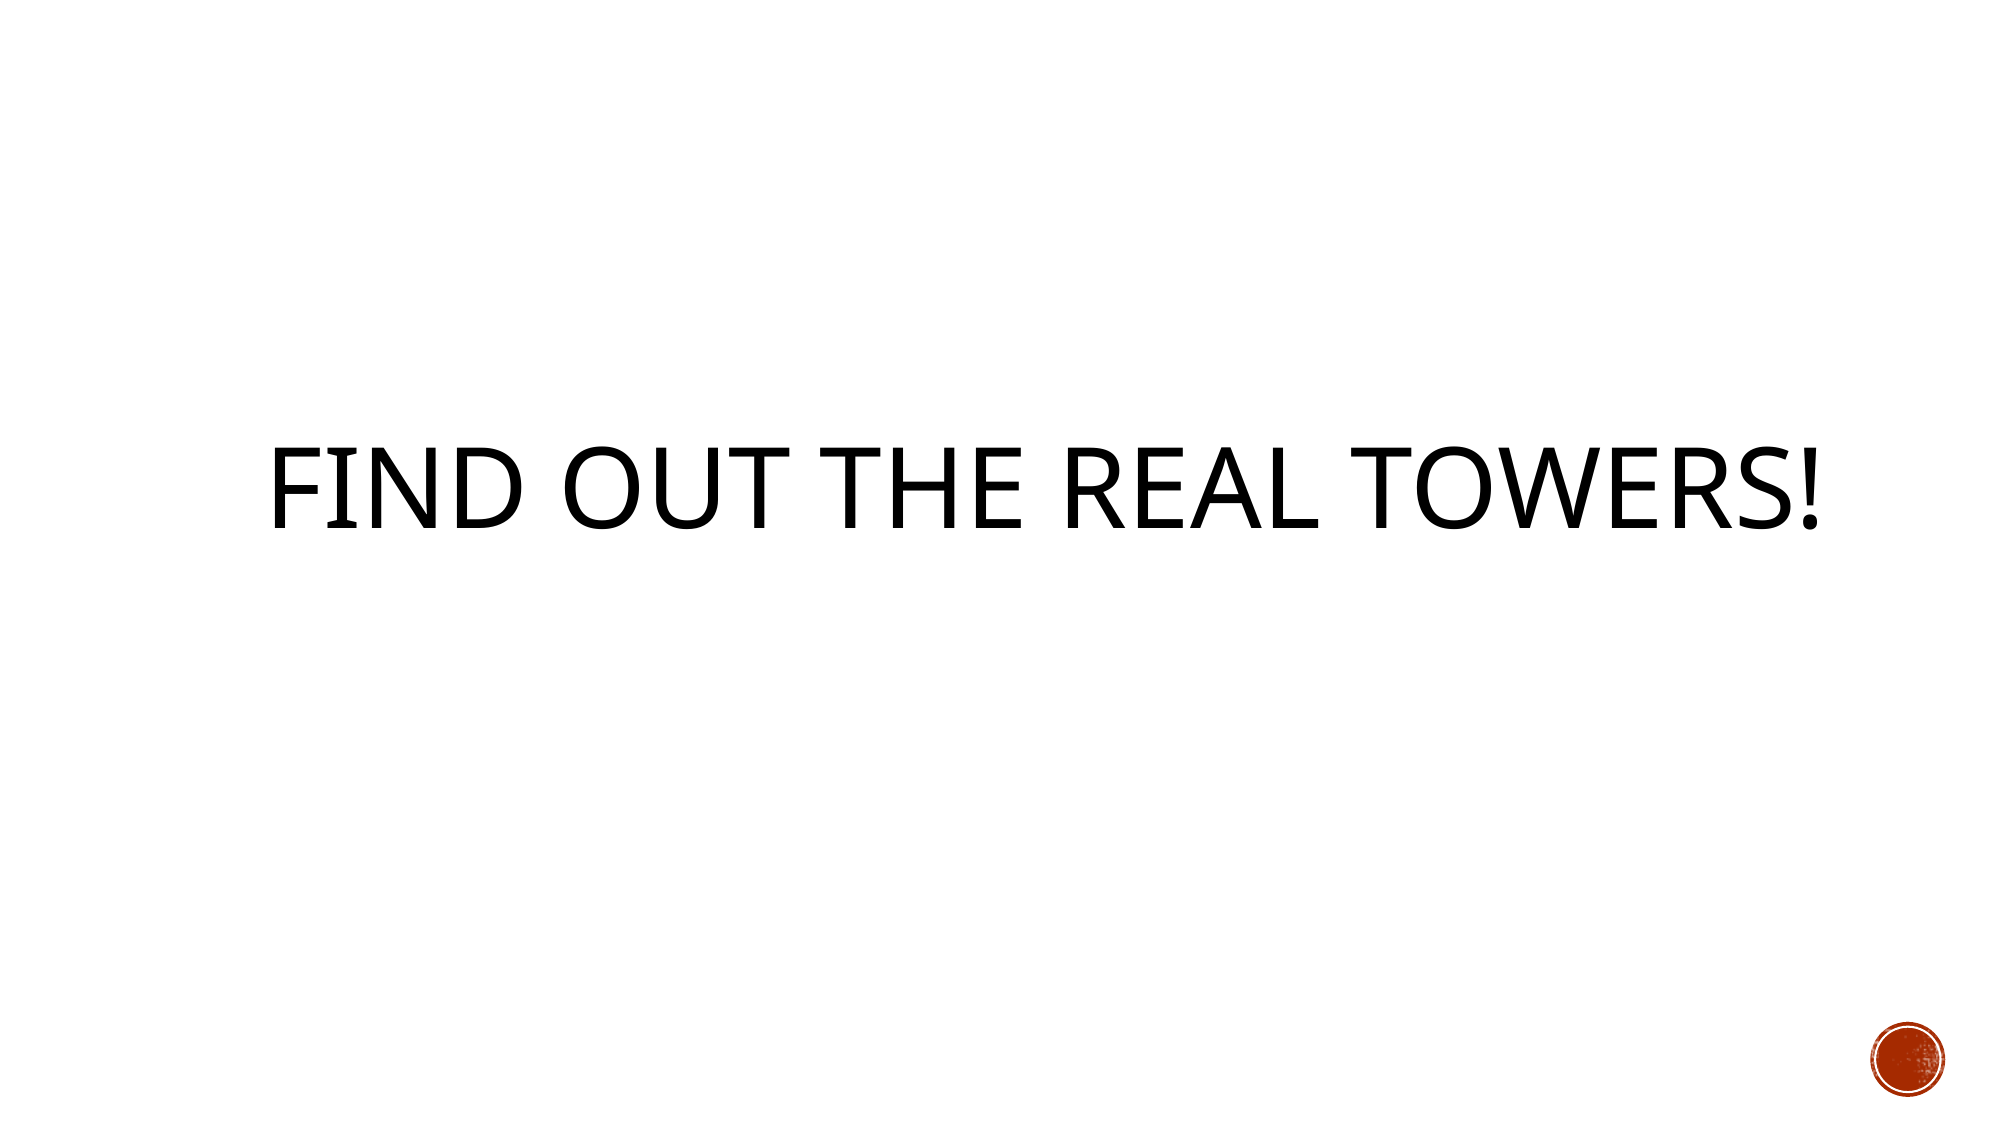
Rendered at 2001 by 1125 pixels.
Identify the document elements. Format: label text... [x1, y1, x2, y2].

title Find out the real towers! [249, 359, 1900, 624]
